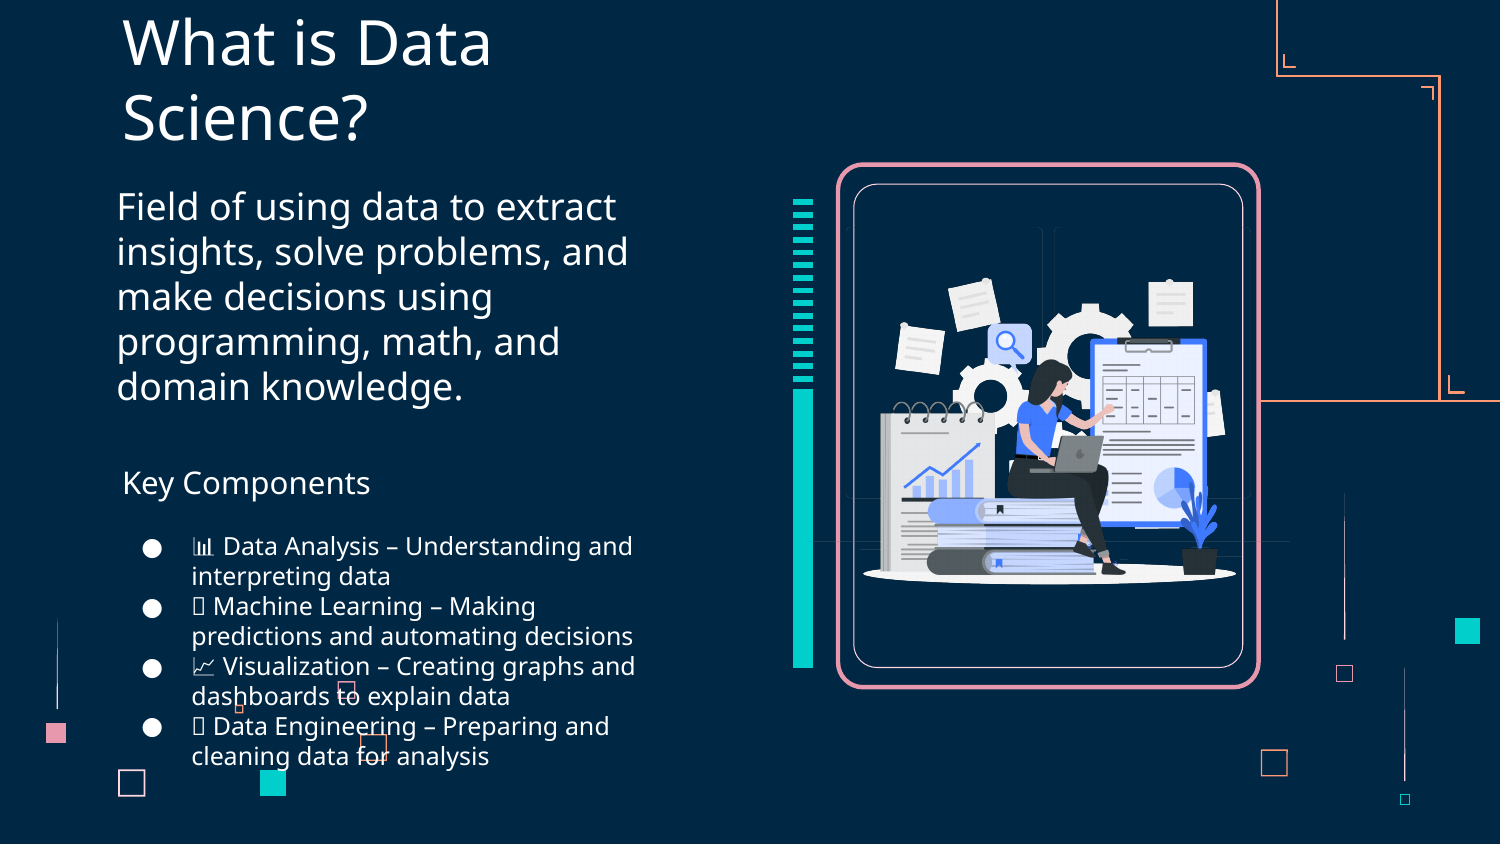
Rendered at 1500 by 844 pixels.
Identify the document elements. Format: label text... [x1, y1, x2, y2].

picture [809, 174, 1290, 655]
list 📊 Data Analysis – Understanding and interpreting data 🤖 Machine Learning – Making predictions and automating decisions 📈 Visualization – Creating graphs and dashboards to explain data 💾 Data Engineering – Preparing and cleaning data for analysis [101, 515, 682, 783]
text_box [792, 162, 1262, 690]
title Key Components [107, 449, 676, 515]
title What is Data Science? [107, 66, 676, 168]
list Field of using data to extract insights, solve problems, and make decisions using programming, math, and domain knowledge. [101, 167, 682, 424]
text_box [1260, 0, 1500, 402]
